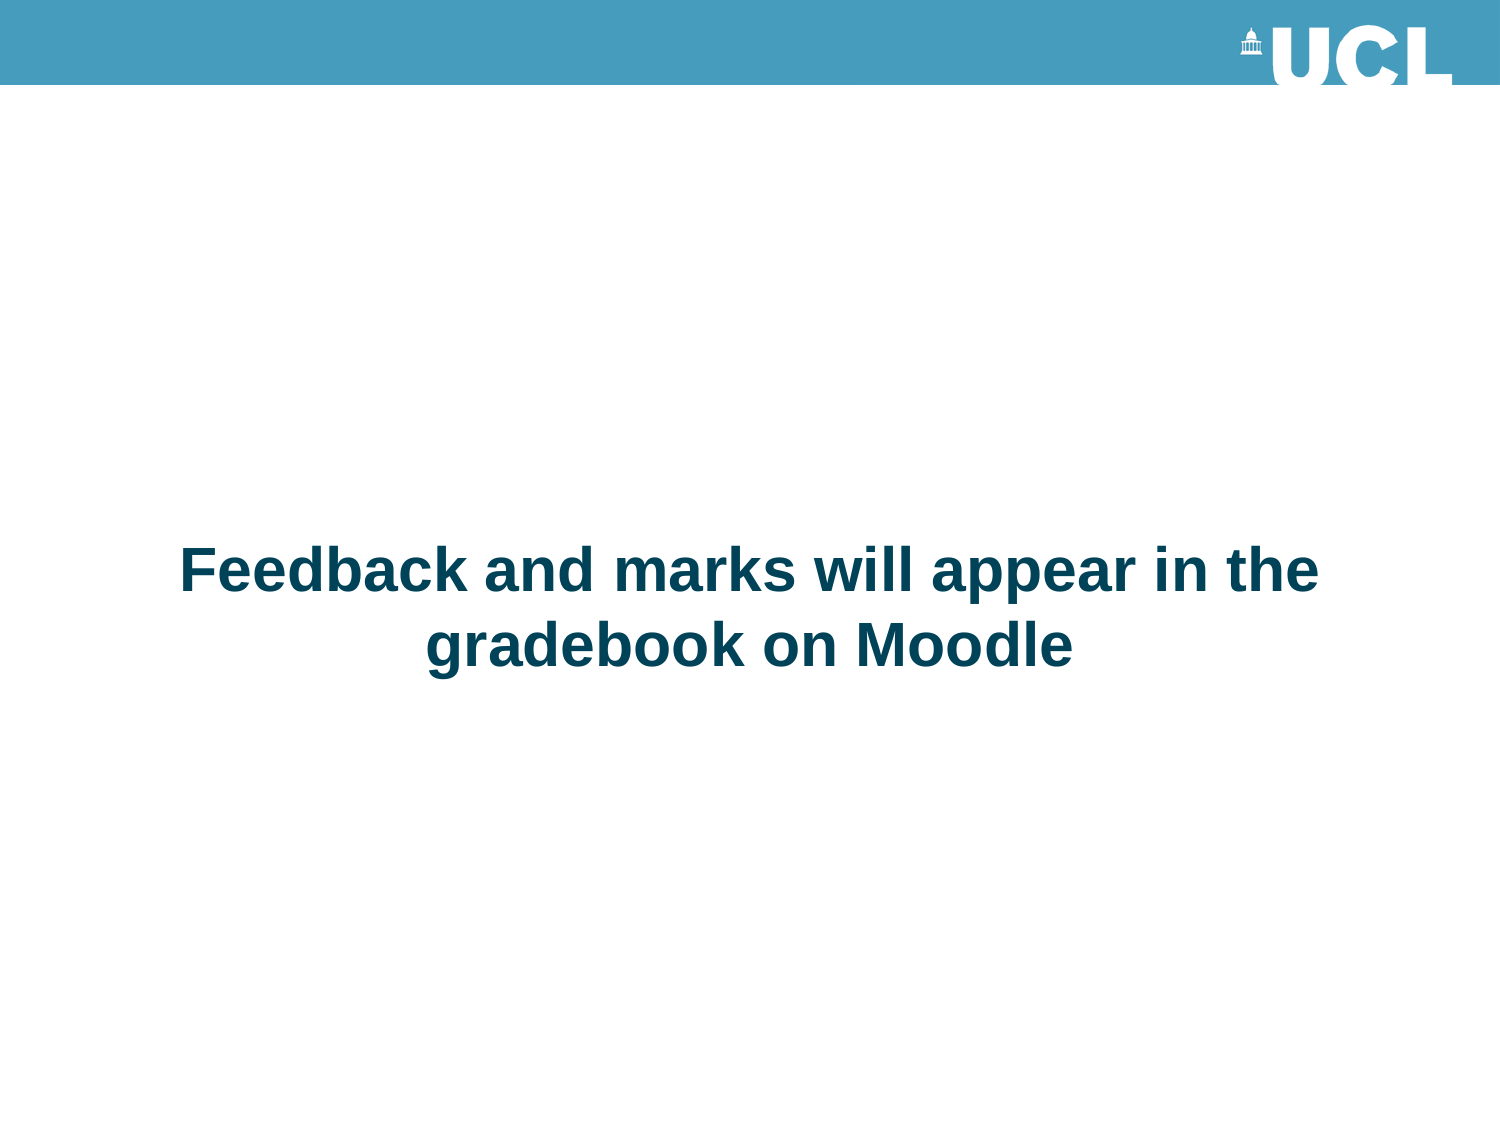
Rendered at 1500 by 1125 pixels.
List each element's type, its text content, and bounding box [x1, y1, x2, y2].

picture [0, 0, 1500, 85]
title Feedback and marks will appear in the gradebook on Moodle [54, 148, 1447, 1059]
